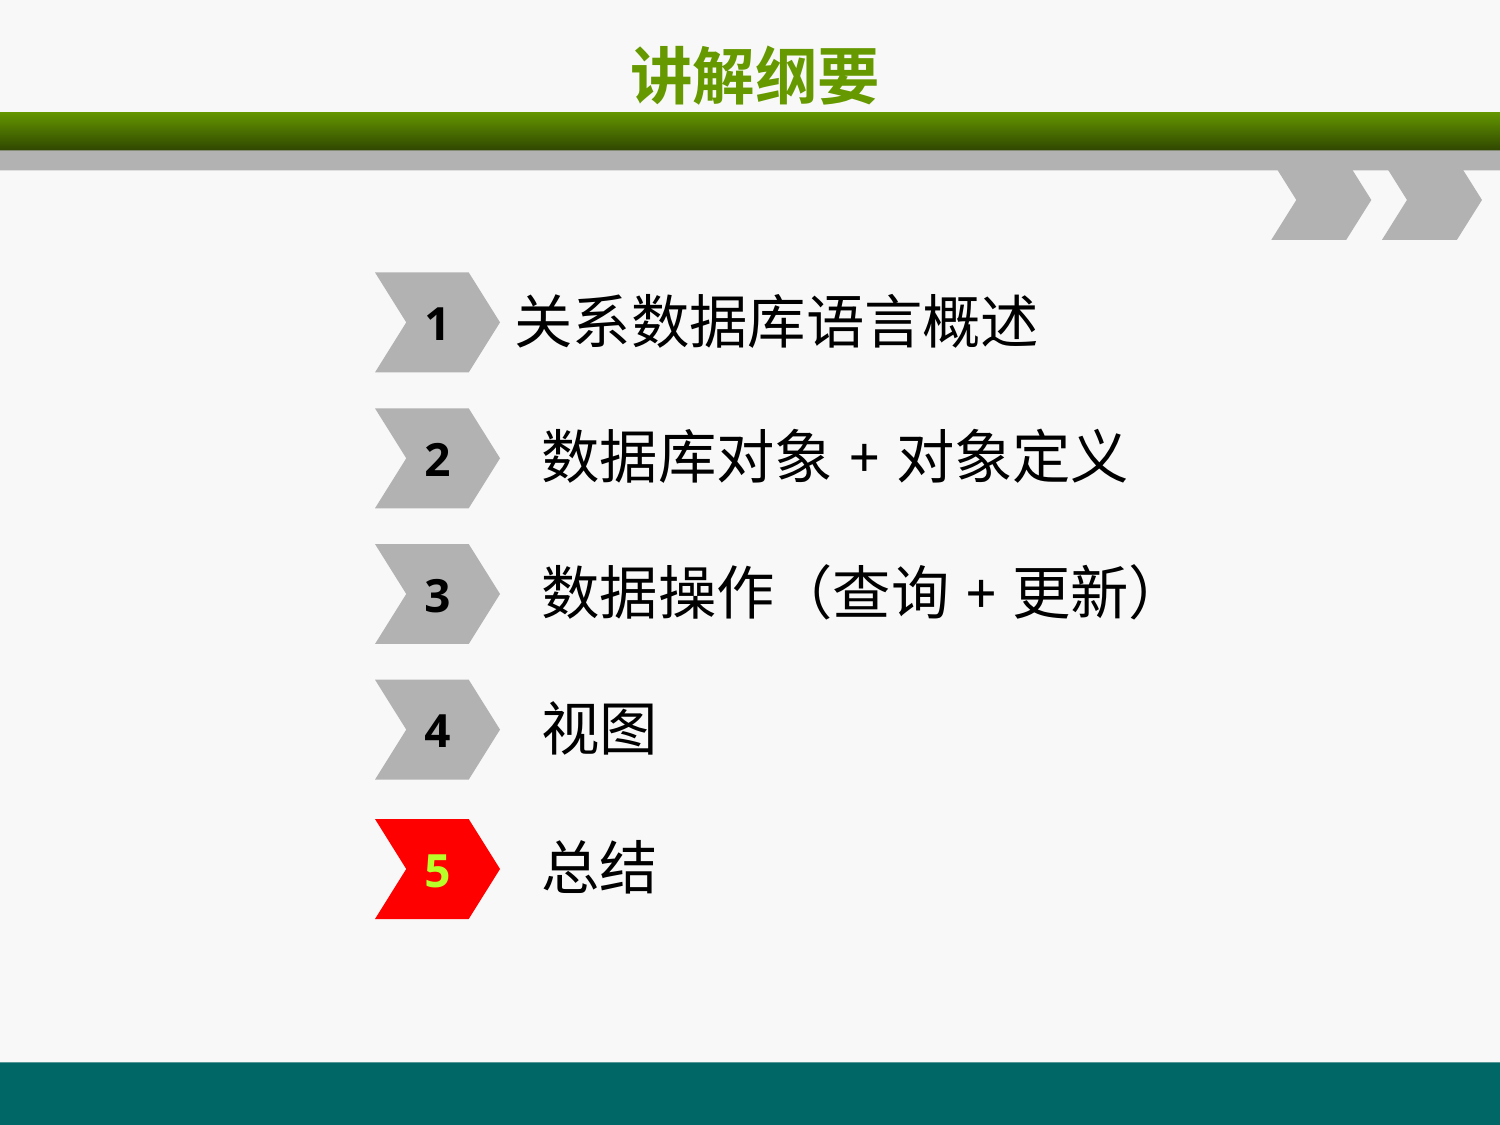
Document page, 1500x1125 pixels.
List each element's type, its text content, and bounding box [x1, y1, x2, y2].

text_box 总结 [499, 822, 1388, 911]
text_box 关系数据库语言概述 [499, 275, 1388, 364]
text_box 1 [375, 272, 501, 373]
text_box 数据库对象+对象定义 [499, 411, 1388, 500]
text_box 视图 [499, 683, 1388, 771]
text_box 2 [375, 408, 501, 509]
text_box 5 [375, 819, 501, 920]
text_box 4 [375, 679, 501, 780]
text_box 数据操作（查询+更新） [499, 547, 1388, 636]
title 讲解纲要 [80, 24, 1431, 125]
text_box 3 [375, 544, 501, 644]
